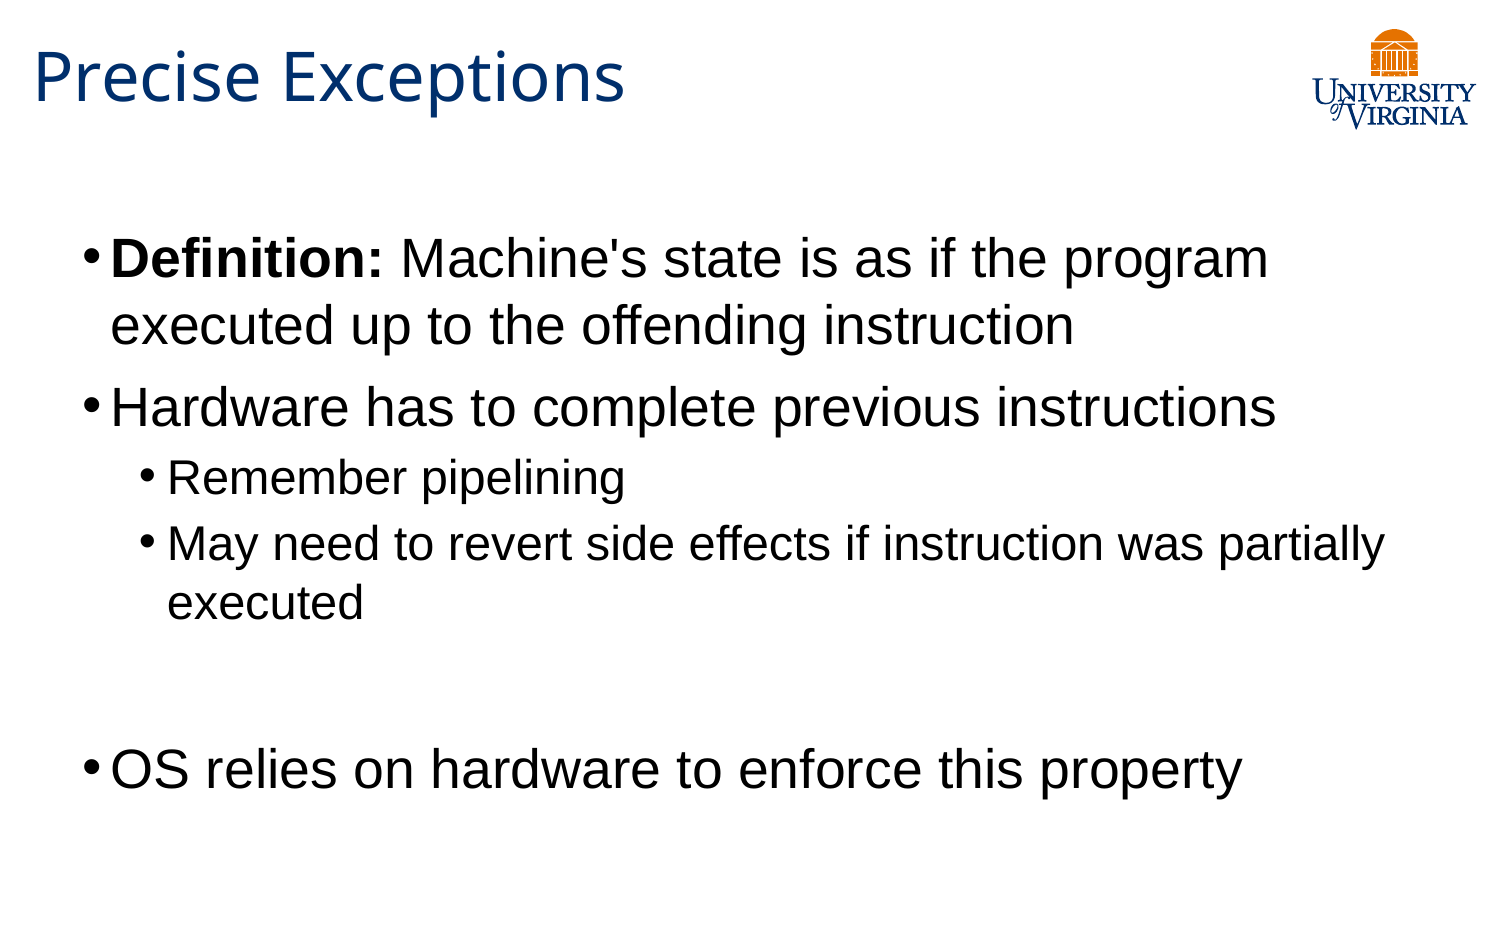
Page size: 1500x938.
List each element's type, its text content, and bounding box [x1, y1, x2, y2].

title Precise Exceptions [17, 14, 1297, 145]
list Definition: Machine's state is as if the program executed up to the offending instruction Hardware has to complete previous instructions Remember pipelining May need to revert side effects if instruction was partially executed OS relies on hardware to enforce this property [67, 214, 1443, 853]
